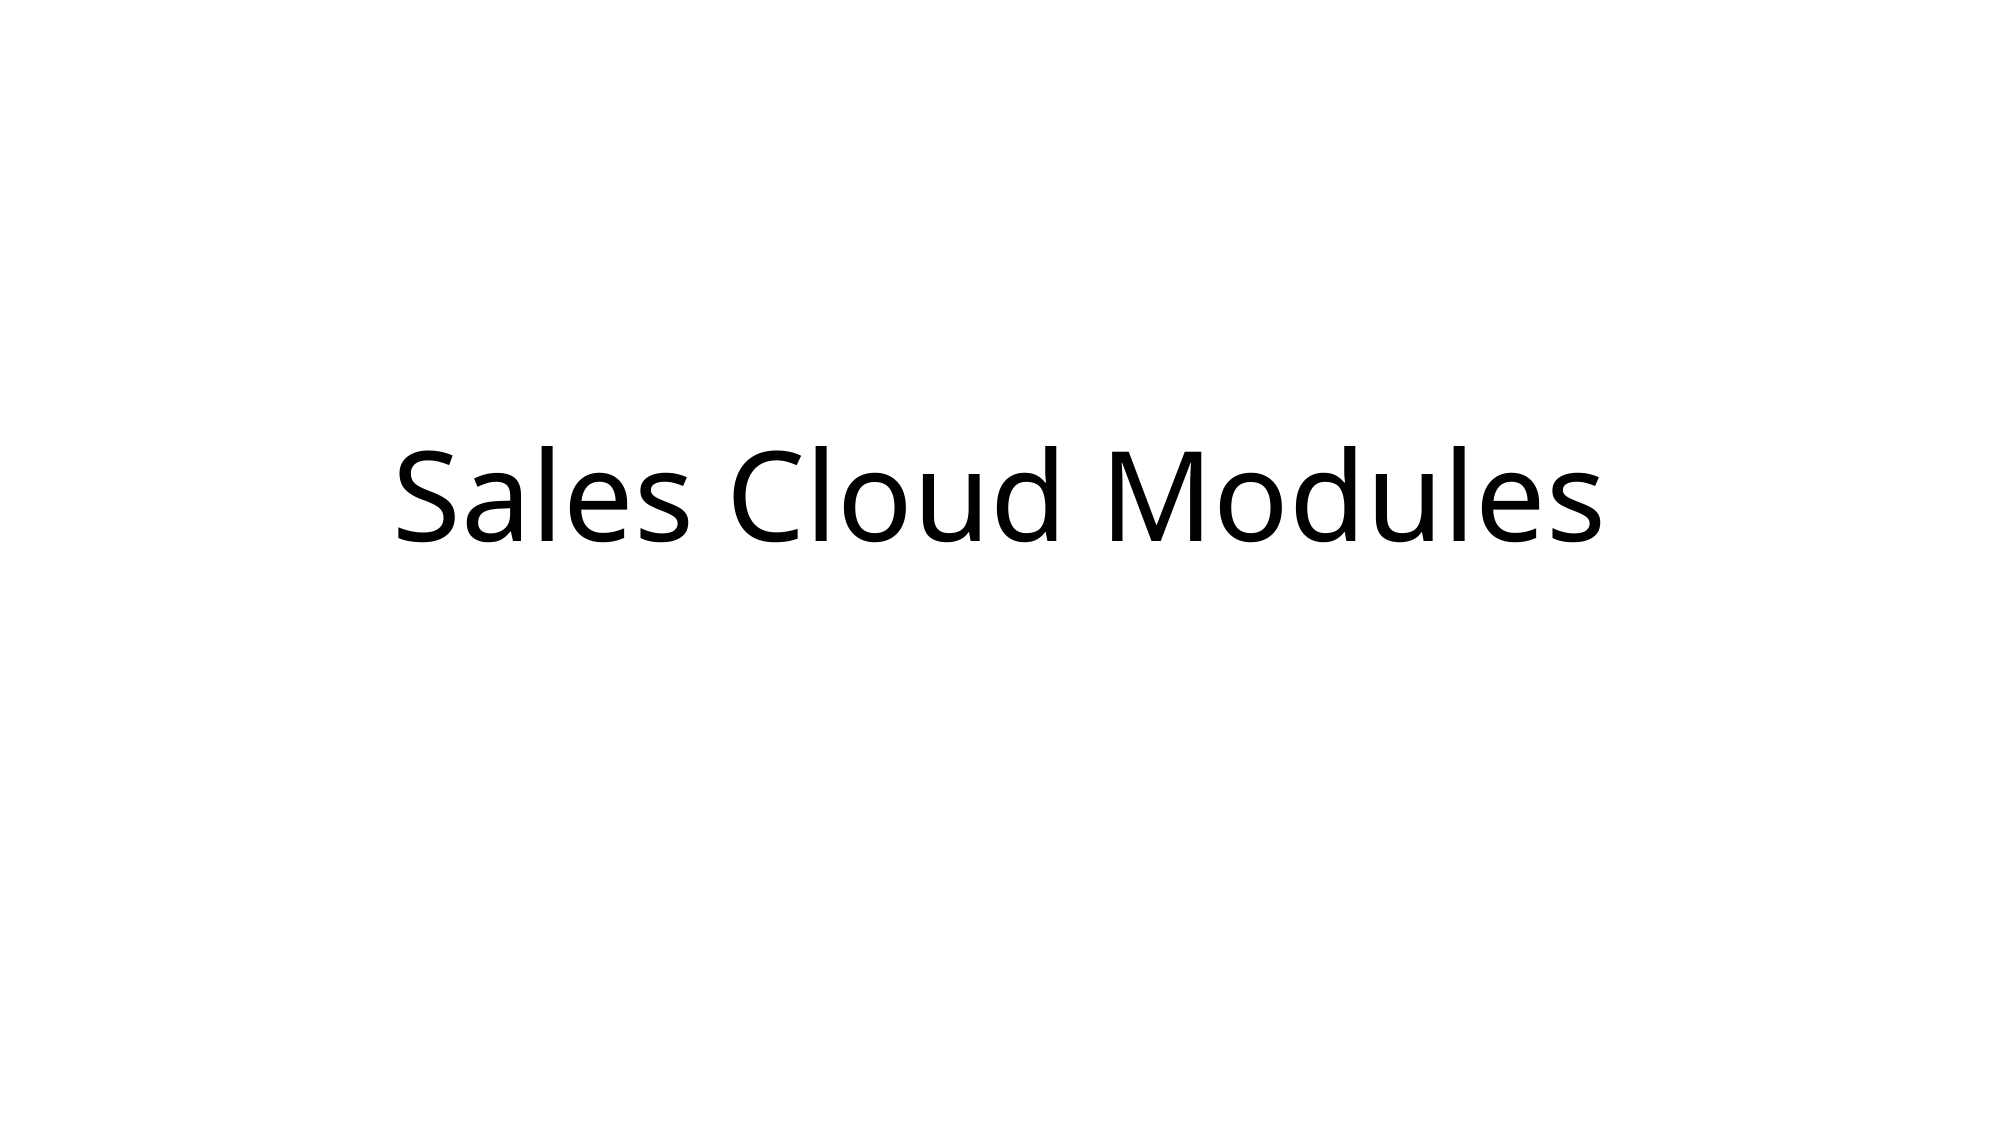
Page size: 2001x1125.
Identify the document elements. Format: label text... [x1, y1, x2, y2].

title Sales Cloud Modules [249, 184, 1750, 576]
